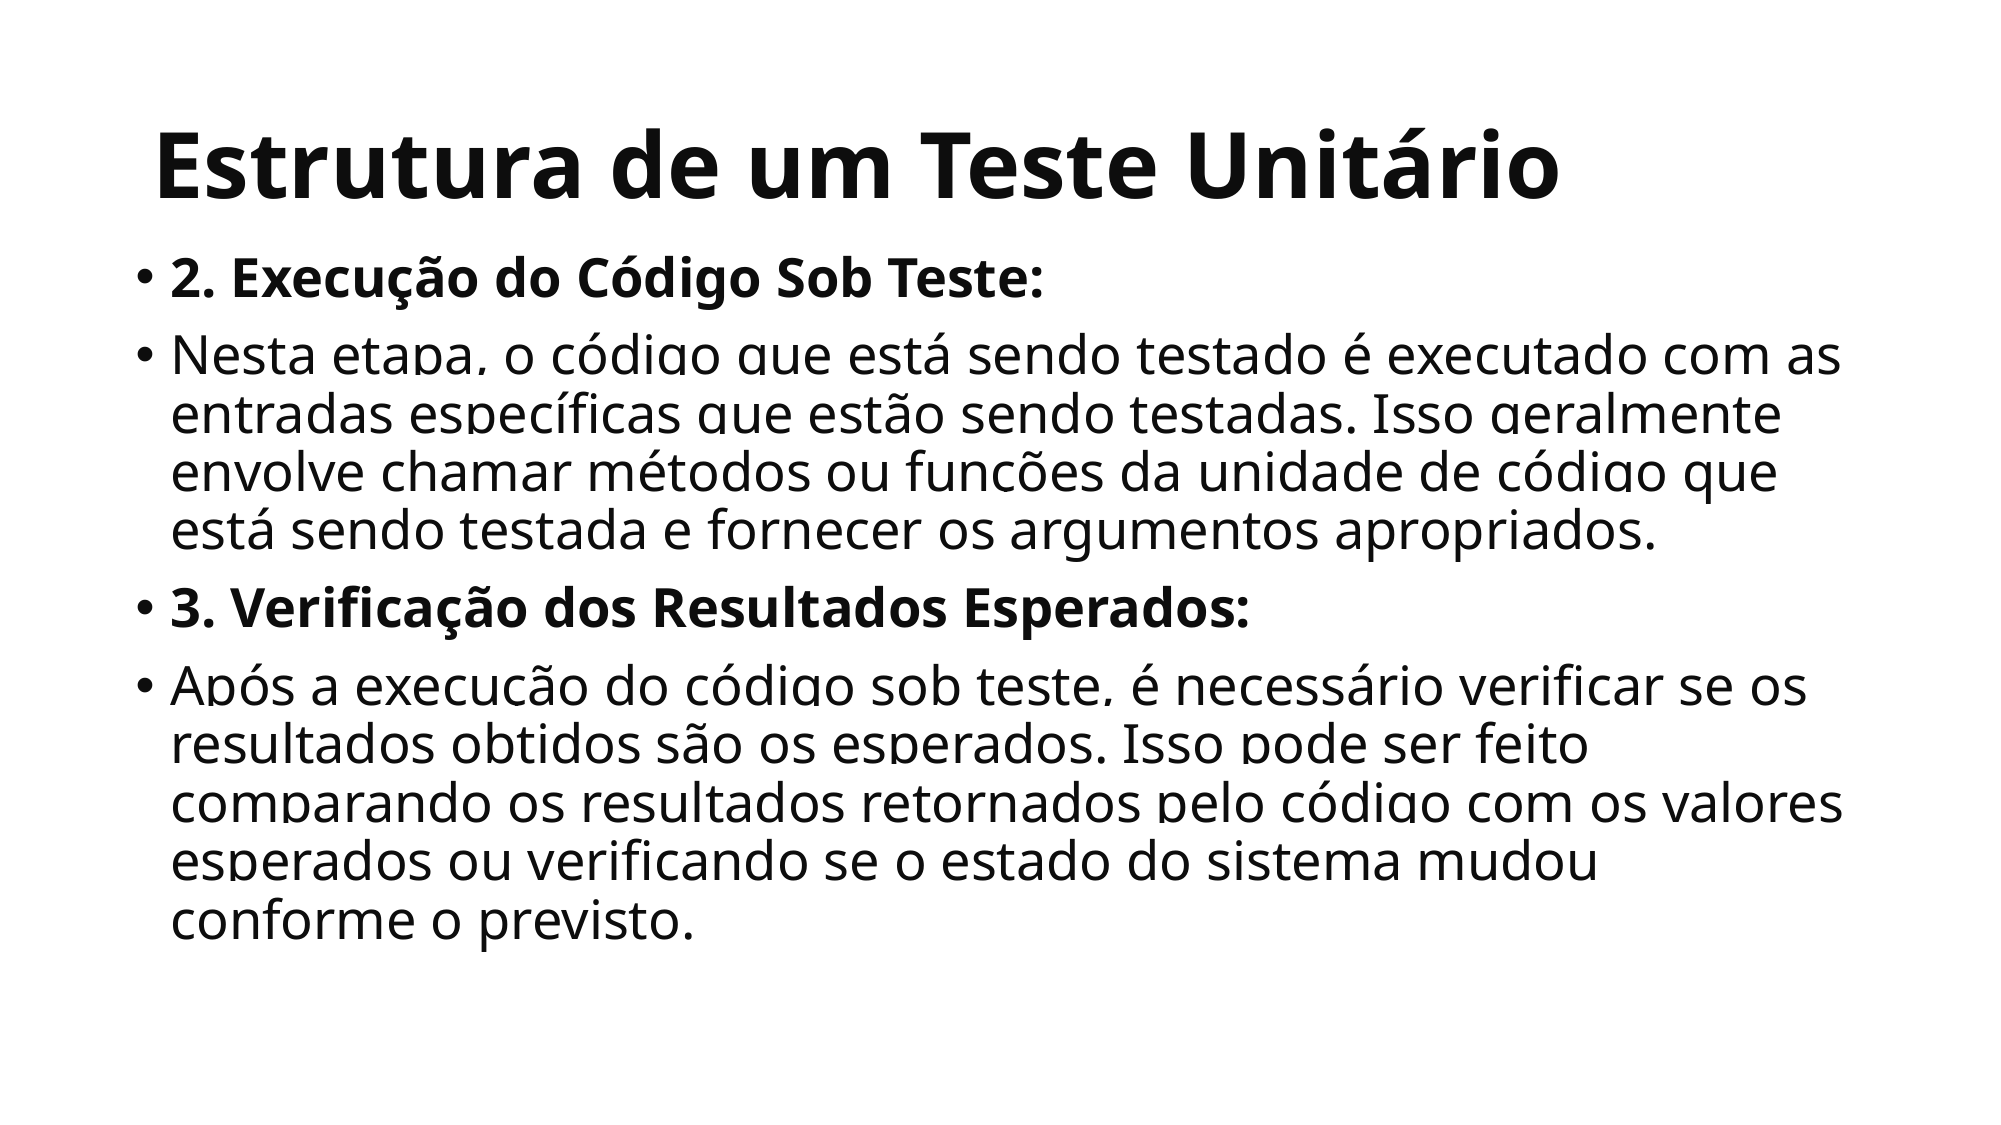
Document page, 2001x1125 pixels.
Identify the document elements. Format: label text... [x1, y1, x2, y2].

title Estrutura de um Teste Unitário [137, 59, 1863, 242]
list 2. Execução do Código Sob Teste: Nesta etapa, o código que está sendo testado é executado com as entradas específicas que estão sendo testadas. Isso geralmente envolve chamar métodos ou funções da unidade de código que está sendo testada e fornecer os argumentos apropriados. 3. Verificação dos Resultados Esperados: Após a execução do código sob teste, é necessário verificar se os resultados obtidos são os esperados. Isso pode ser feito comparando os resultados retornados pelo código com os valores esperados ou verificando se o estado do sistema mudou conforme o previsto. [120, 242, 1863, 1014]
